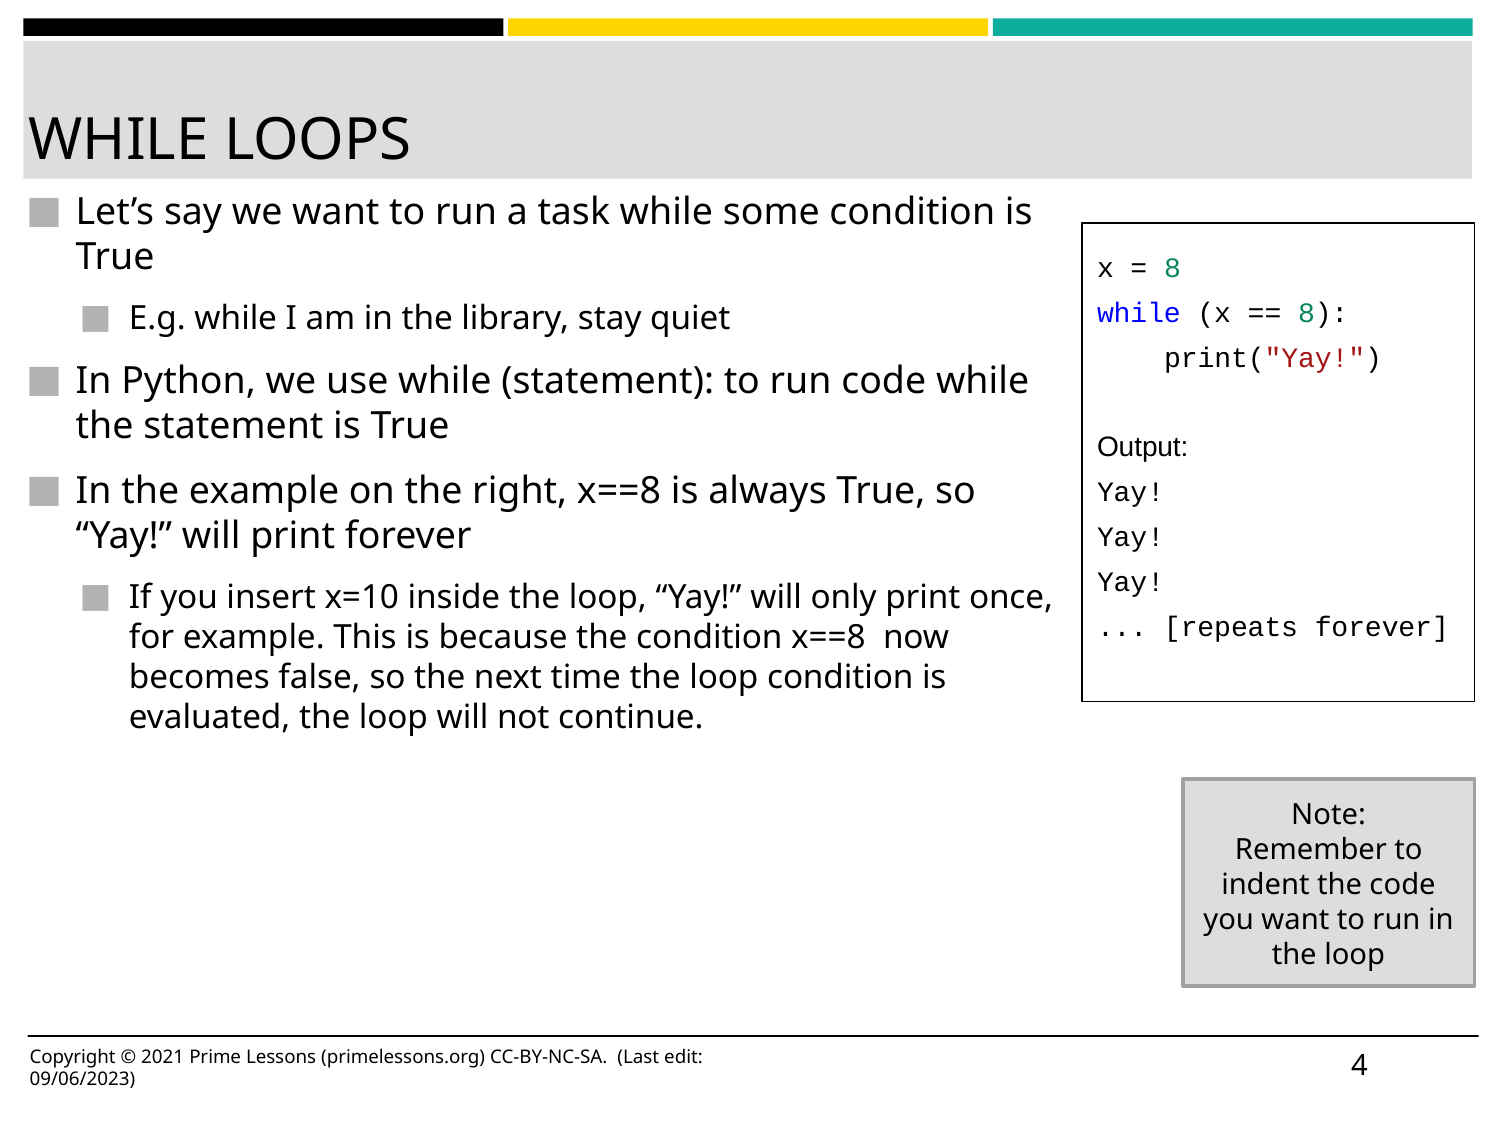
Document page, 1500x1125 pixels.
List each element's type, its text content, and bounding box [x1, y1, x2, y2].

slide_number ‹#› [1351, 1036, 1478, 1097]
text_box x = 8 while (x == 8): print("Yay!") Output: Yay! Yay! Yay! ... [repeats forever] [1082, 223, 1475, 702]
list Let’s say we want to run a task while some condition is True E.g. while I am in the library, stay quiet In Python, we use while (statement): to run code while the statement is True In the example on the right, x==8 is always True, so “Yay!” will print forever If you insert x=10 inside the loop, “Yay!” will only print once, for example. This is because the condition x==8 now becomes false, so the next time the loop condition is evaluated, the loop will not continue. [25, 186, 1069, 1021]
footer Copyright © 2021 Prime Lessons (primelessons.org) CC-BY-NC-SA. (Last edit: 09/06/2023) [14, 1036, 814, 1097]
title WHILE LOOPS [28, 48, 1464, 172]
text_box Note: Remember to indent the code you want to run in the loop [1182, 779, 1475, 987]
